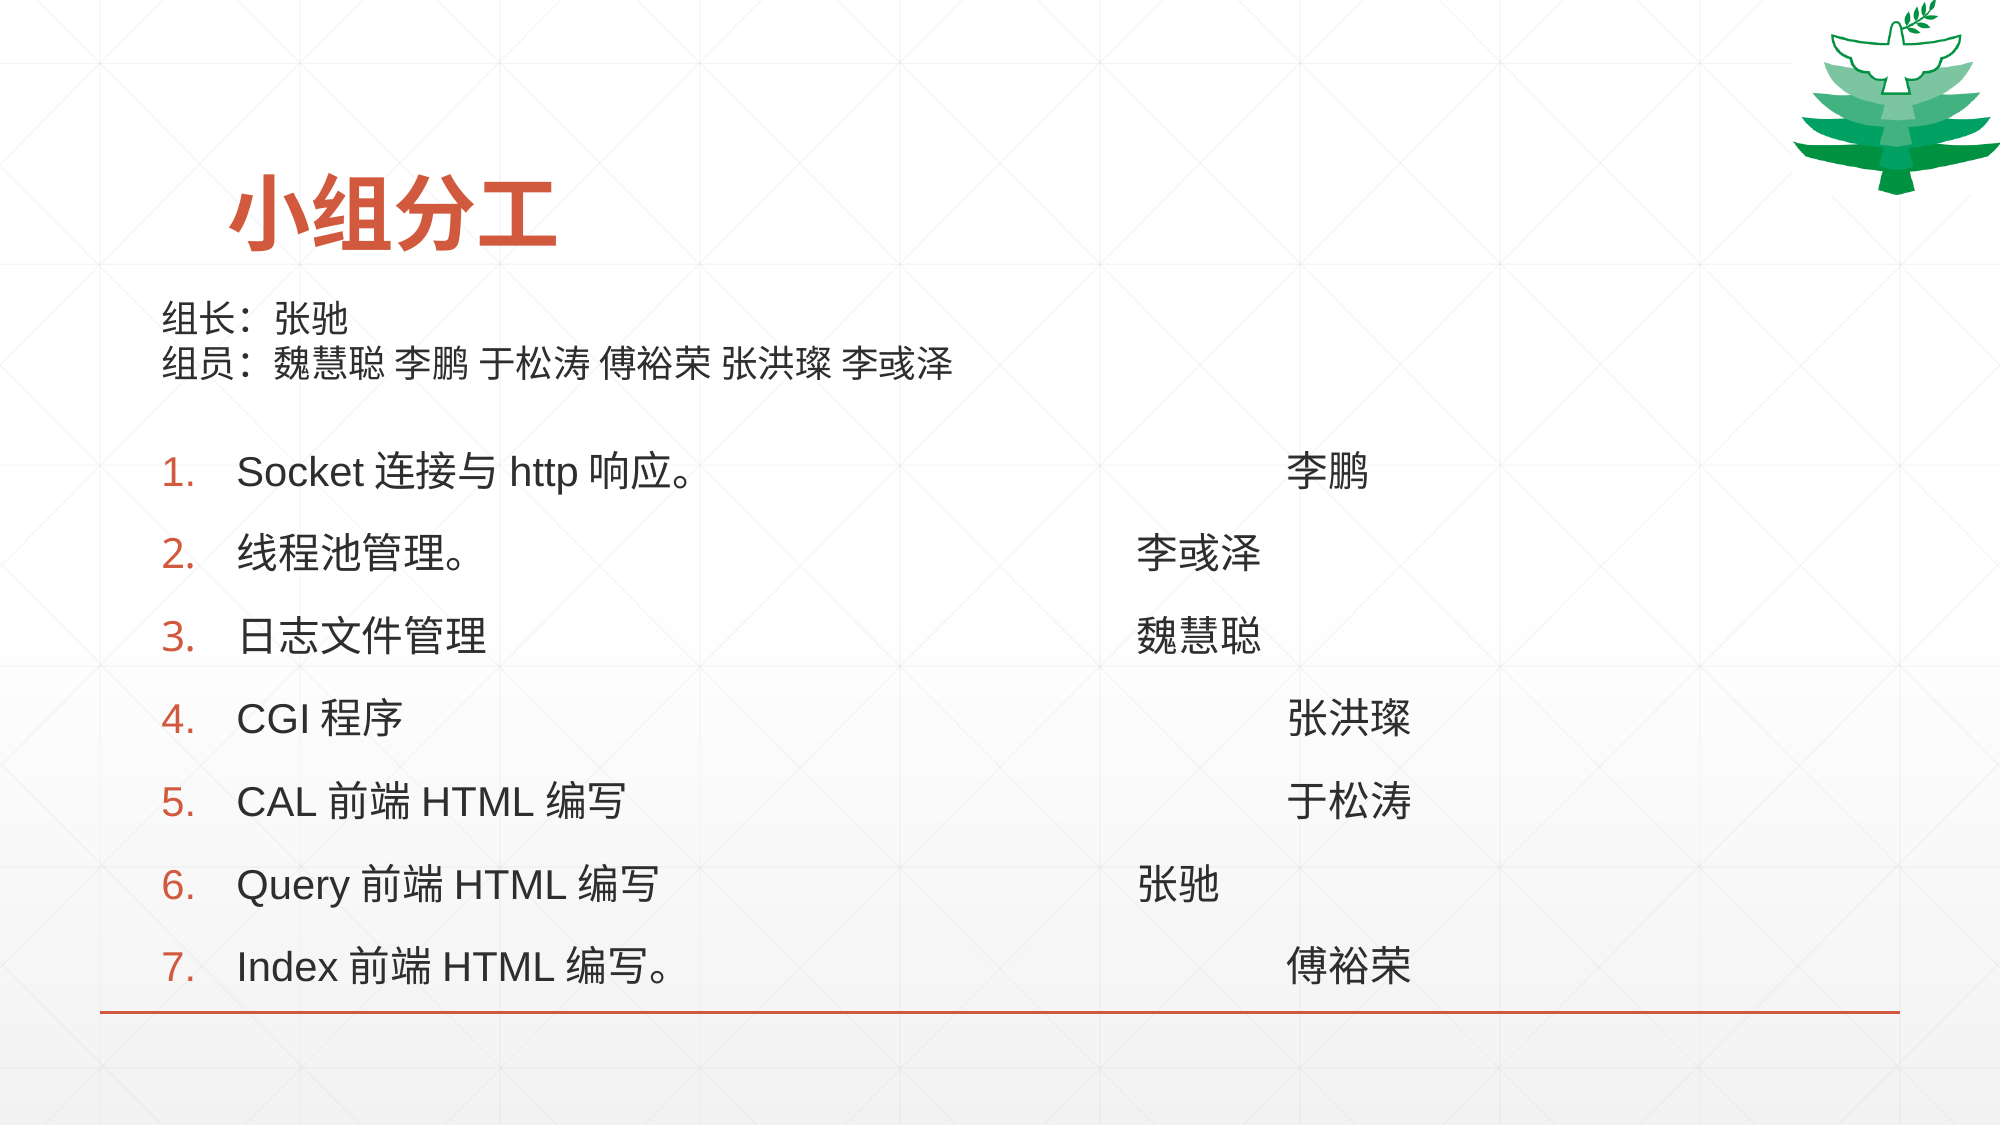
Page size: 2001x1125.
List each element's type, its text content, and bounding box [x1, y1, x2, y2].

title 小组分工 [212, 82, 1788, 271]
picture [1793, 0, 2001, 195]
text_box 组长：张驰 组员：魏慧聪 李鹏 于松涛 傅裕荣 张洪璨 李彧泽 [146, 287, 1334, 393]
list Socket连接与http响应。 李鹏 线程池管理。 李彧泽 日志文件管理 魏慧聪 CGI程序 张洪璨 CAL前端HTML编写 于松涛 Query前端HTML编写 张驰 Index前端HTML编写。 傅裕荣 [146, 442, 1722, 1068]
